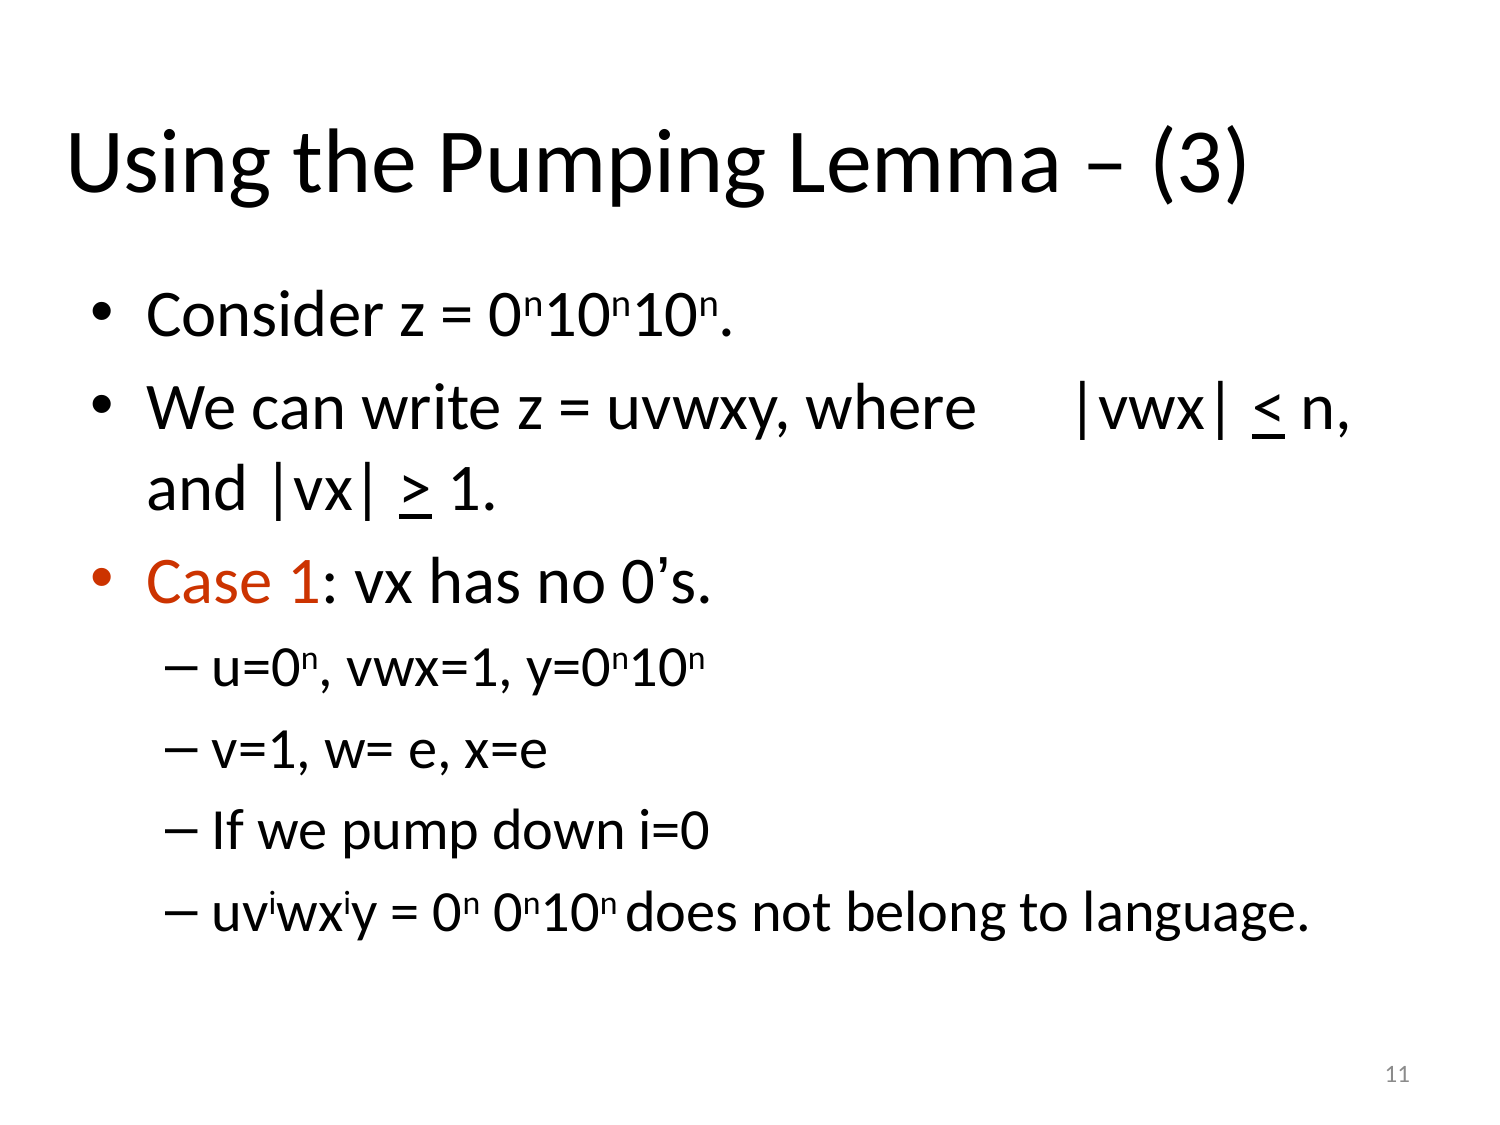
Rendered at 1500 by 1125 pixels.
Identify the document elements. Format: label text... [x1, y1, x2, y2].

slide_number 11 [1074, 1042, 1425, 1103]
title Using the Pumping Lemma – (3) [50, 62, 1500, 250]
list Consider z = 0n10n10n. We can write z = uvwxy, where |vwx| < n, and |vx| > 1. Case 1: vx has no 0’s. u=0n, vwx=1, y=0n10n v=1, w= e, x=e If we pump down i=0 uviwxiy = 0n 0n10n does not belong to language. [75, 262, 1425, 1005]
